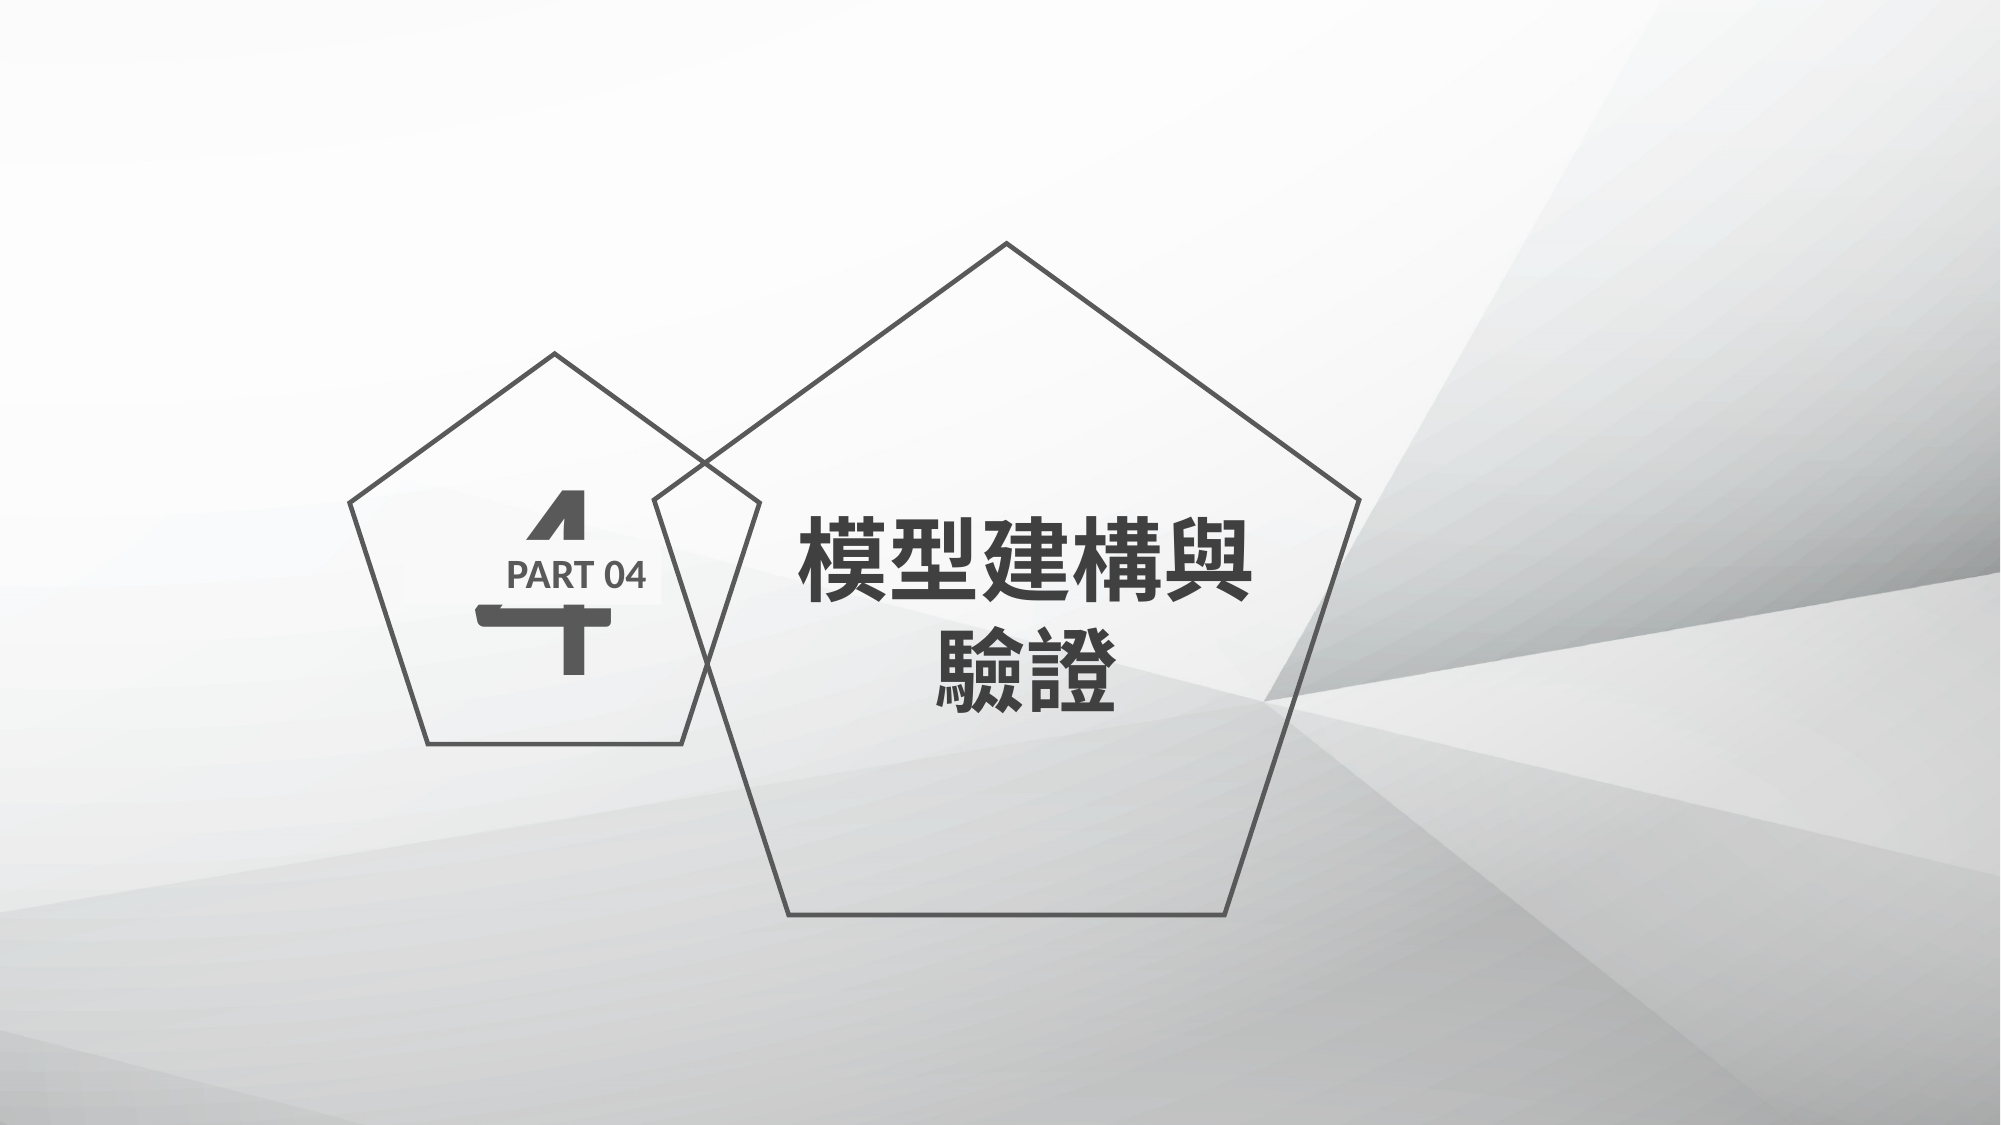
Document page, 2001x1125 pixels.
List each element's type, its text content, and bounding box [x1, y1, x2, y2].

text_box 4 [456, 380, 515, 423]
text_box 4 [594, 380, 630, 406]
text_box [348, 352, 761, 746]
text_box 模型建構與驗證 [759, 496, 1293, 851]
text_box [766, 851, 1247, 916]
picture [0, 0, 2001, 1125]
text_box [707, 512, 759, 827]
text_box [705, 242, 1361, 707]
